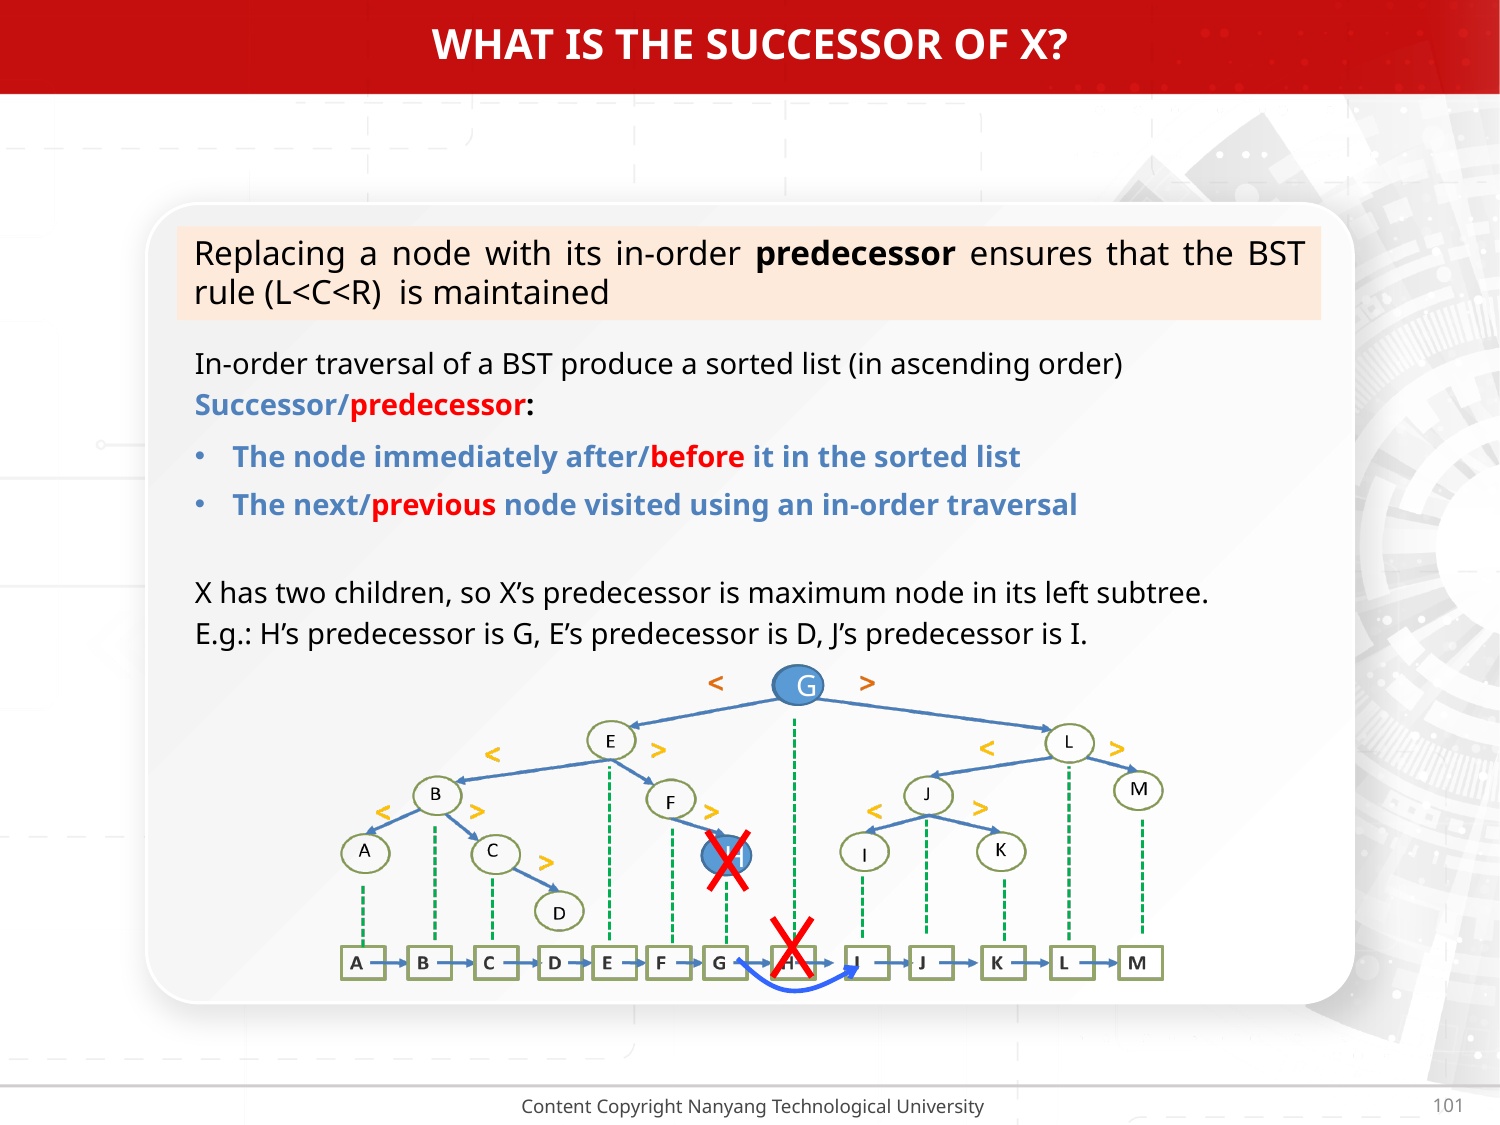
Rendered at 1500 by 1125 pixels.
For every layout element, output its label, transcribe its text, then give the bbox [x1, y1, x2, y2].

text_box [772, 917, 812, 977]
picture [0, 93, 1500, 1084]
text_box In-order traversal of a BST produce a sorted list (in ascending order) Successor/predecessor: The node immediately after/before it in the sorted list The next/previous node visited using an in‐order traversal X has two children, so X’s predecessor is maximum node in its left subtree. E.g.: H’s predecessor is G, E’s predecessor is D, J’s predecessor is I. [180, 226, 1325, 936]
title What is the successor of X? [0, 0, 1500, 93]
picture [0, 1088, 1500, 1125]
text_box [707, 830, 747, 891]
text_box [772, 987, 820, 992]
text_box Replacing a node with its in-order predecessor ensures that the BST rule (L<C<R) is maintained [177, 226, 1322, 321]
